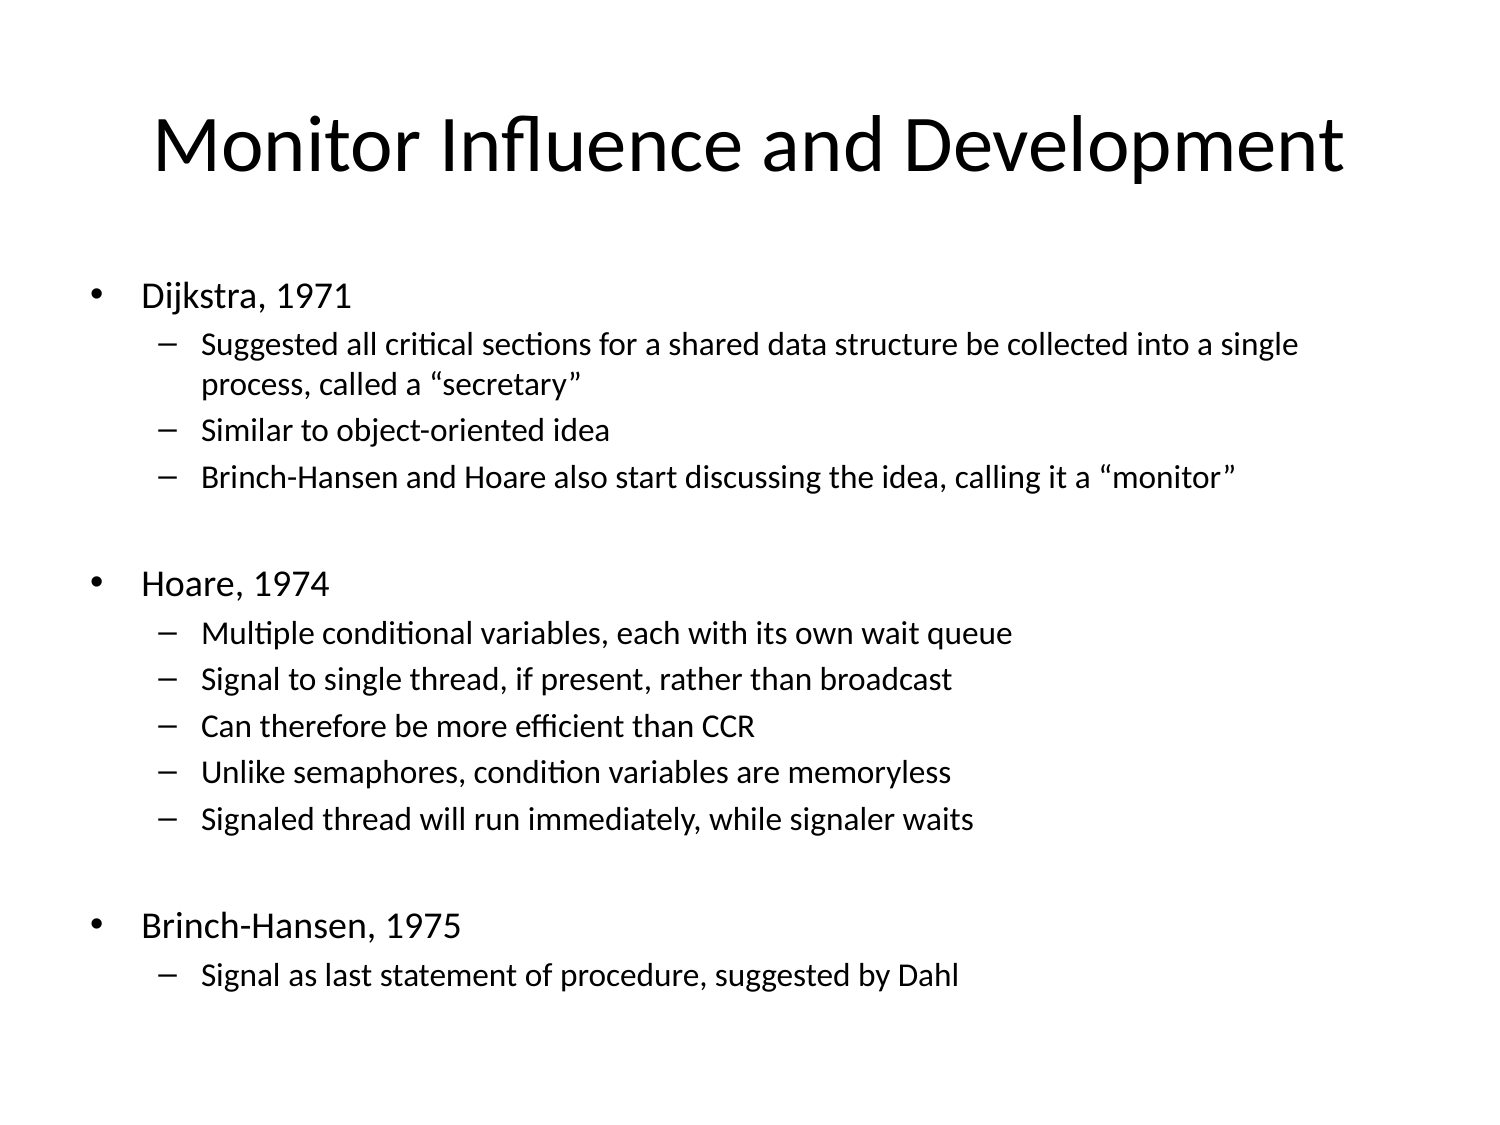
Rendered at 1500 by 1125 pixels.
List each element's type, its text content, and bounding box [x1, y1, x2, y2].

list Dijkstra, 1971 Suggested all critical sections for a shared data structure be collected into a single process, called a “secretary” Similar to object-oriented idea Brinch-Hansen and Hoare also start discussing the idea, calling it a “monitor” Hoare, 1974 Multiple conditional variables, each with its own wait queue Signal to single thread, if present, rather than broadcast Can therefore be more efficient than CCR Unlike semaphores, condition variables are memoryless Signaled thread will run immediately, while signaler waits Brinch-Hansen, 1975 Signal as last statement of procedure, suggested by Dahl [75, 262, 1425, 1005]
title Monitor Influence and Development [75, 45, 1425, 233]
